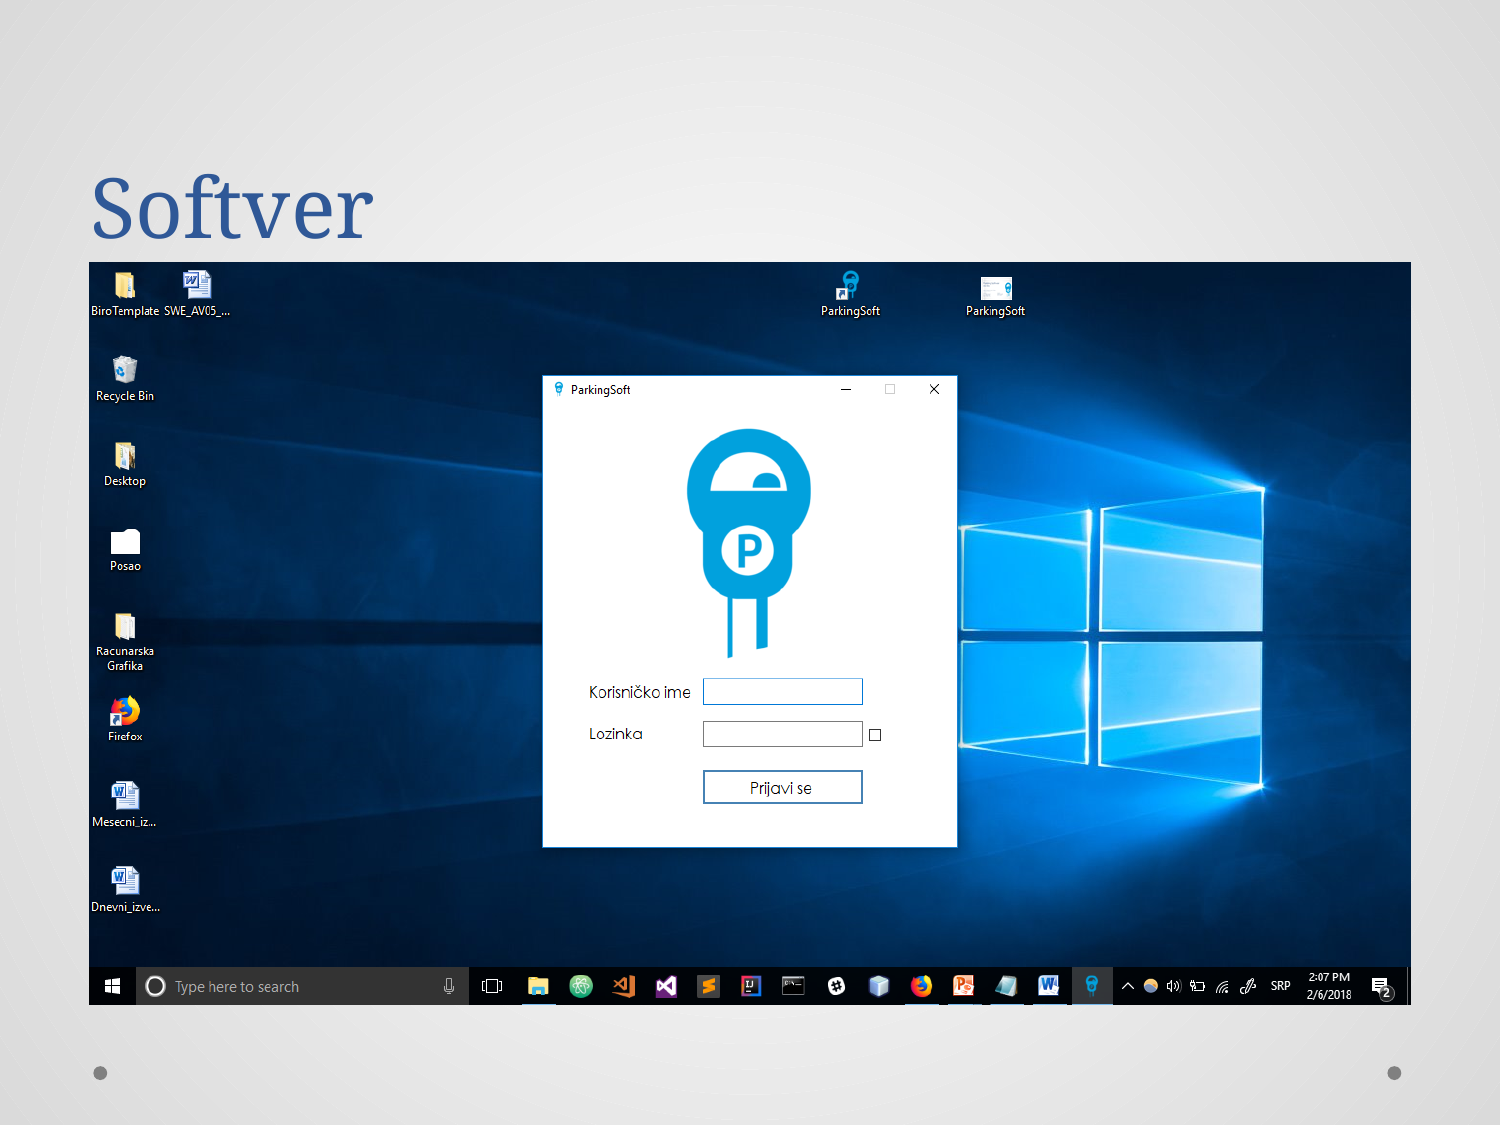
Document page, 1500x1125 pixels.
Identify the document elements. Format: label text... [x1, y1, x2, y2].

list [89, 262, 1411, 1006]
title Softver [75, 0, 1425, 263]
